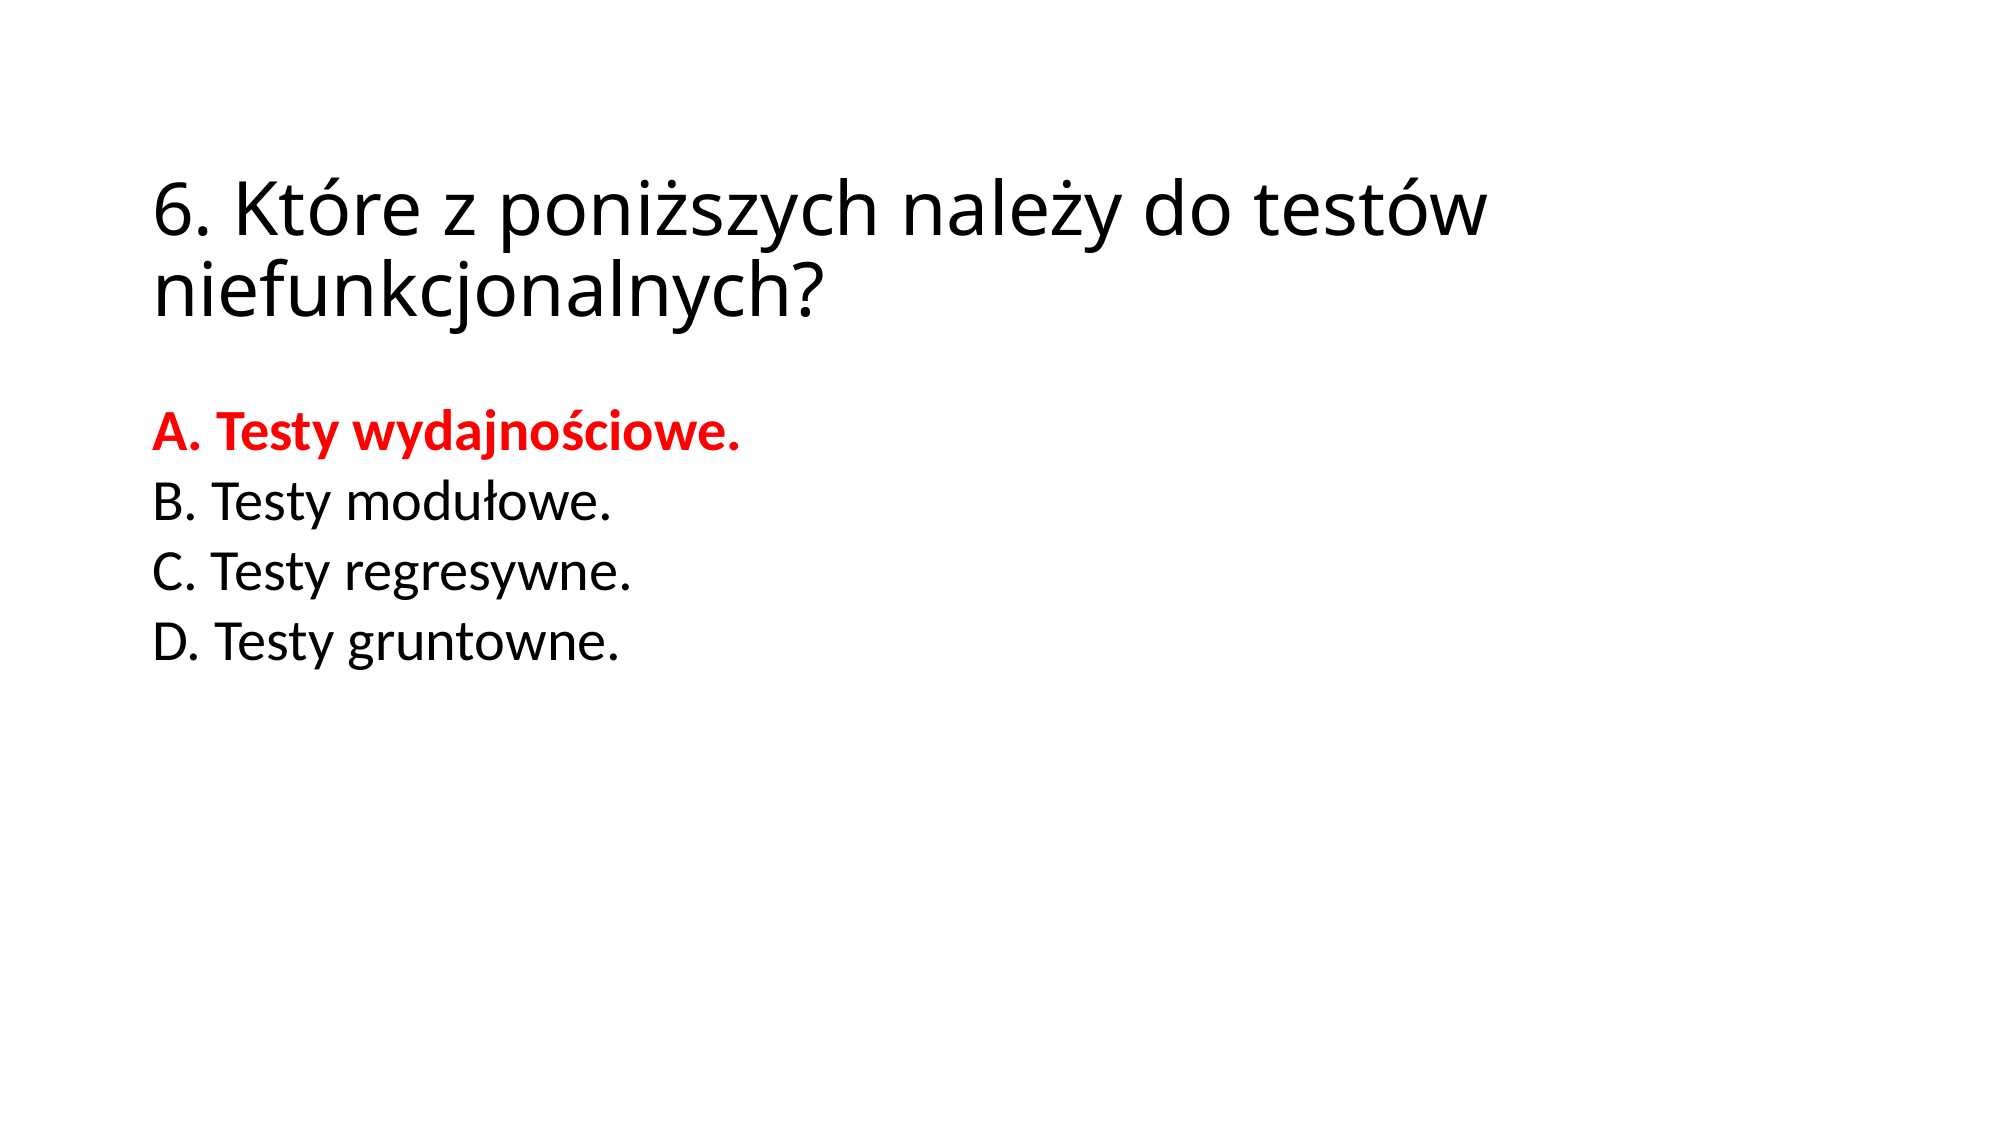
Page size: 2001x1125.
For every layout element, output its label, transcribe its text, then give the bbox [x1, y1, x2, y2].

text_box A. Testy wydajnościowe. B. Testy modułowe. C. Testy regresywne. D. Testy gruntowne. [137, 299, 1863, 1014]
text_box 6. Które z poniższych należy do testów niefunkcjonalnych? [137, 59, 1863, 299]
